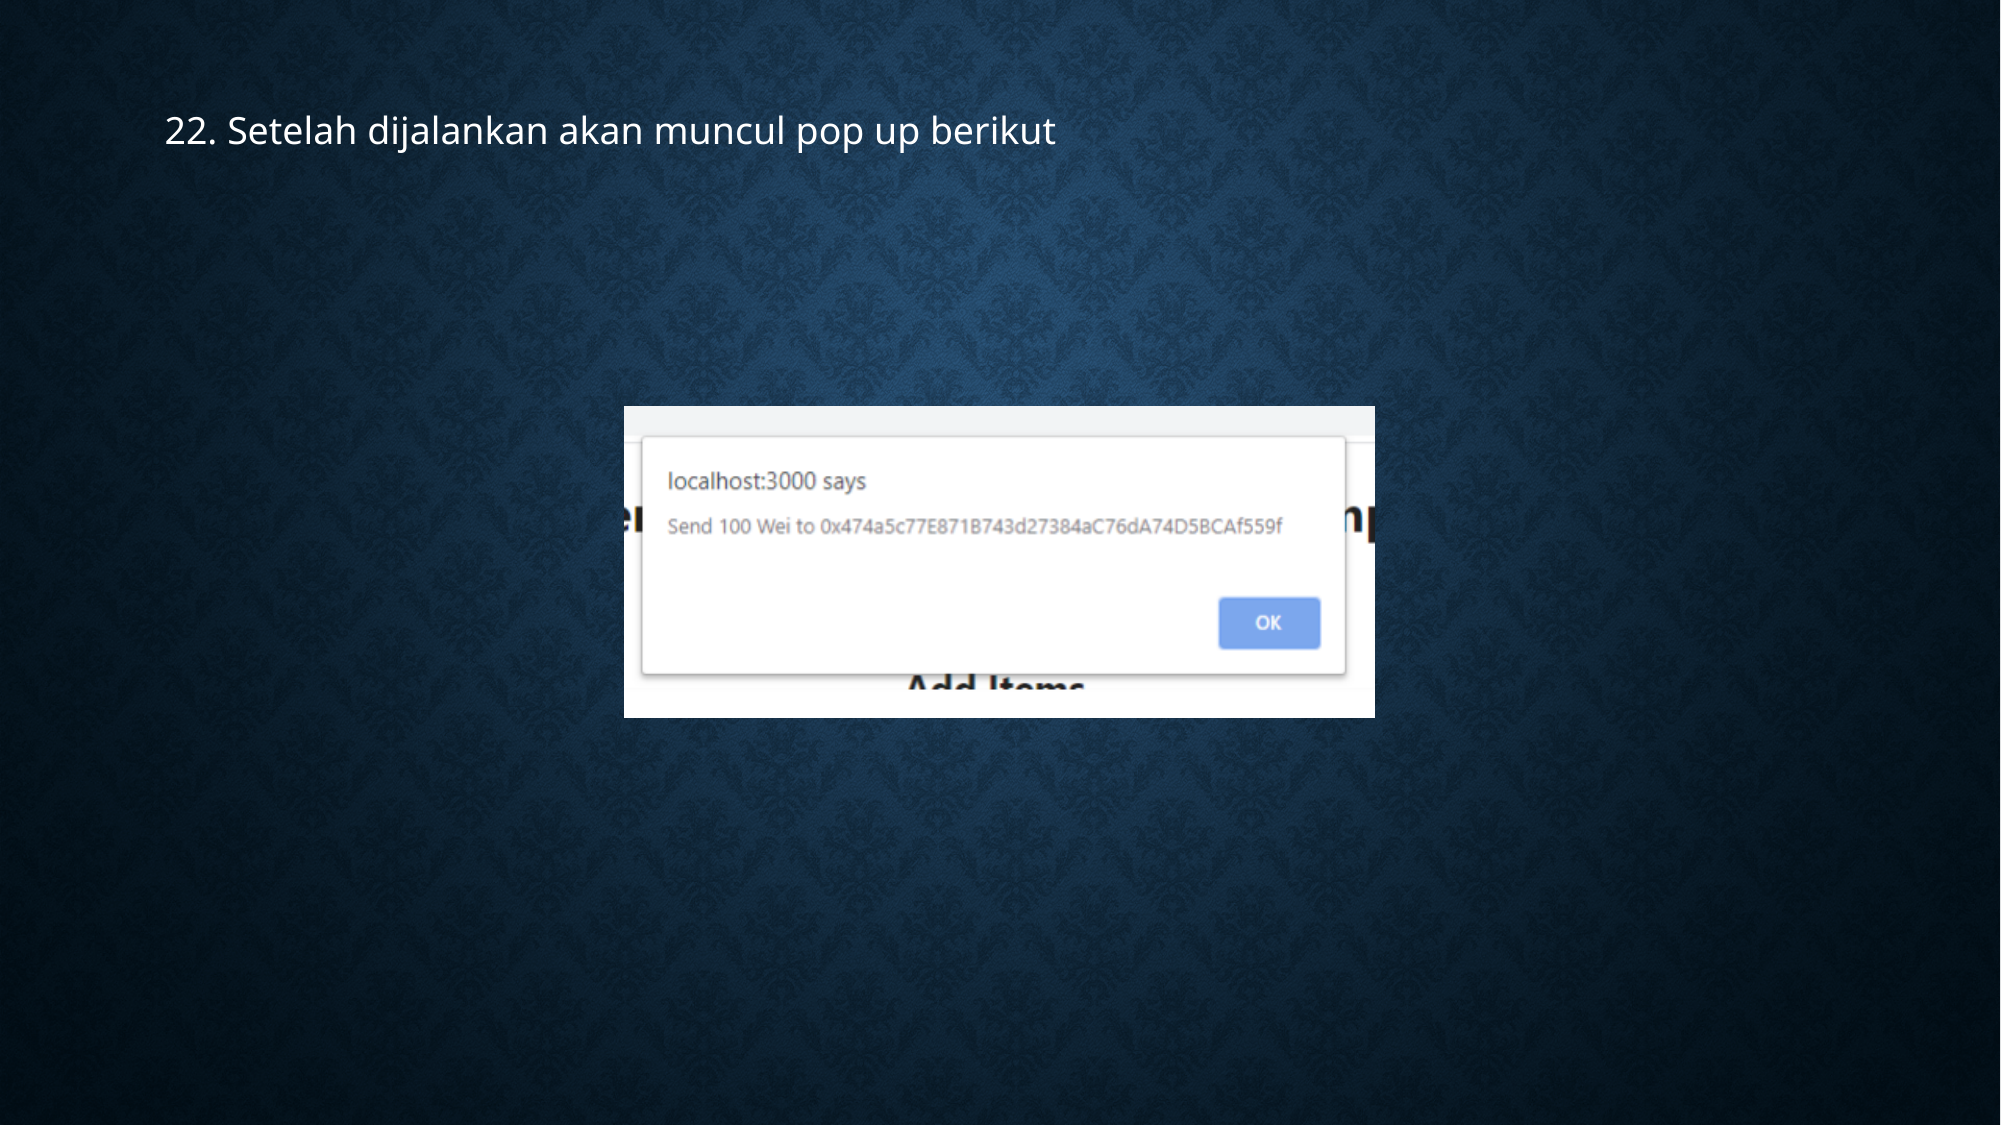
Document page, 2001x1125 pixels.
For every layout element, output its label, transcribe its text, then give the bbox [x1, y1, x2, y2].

text_box 22. Setelah dijalankan akan muncul pop up berikut [149, 99, 1934, 160]
picture [624, 406, 1376, 719]
